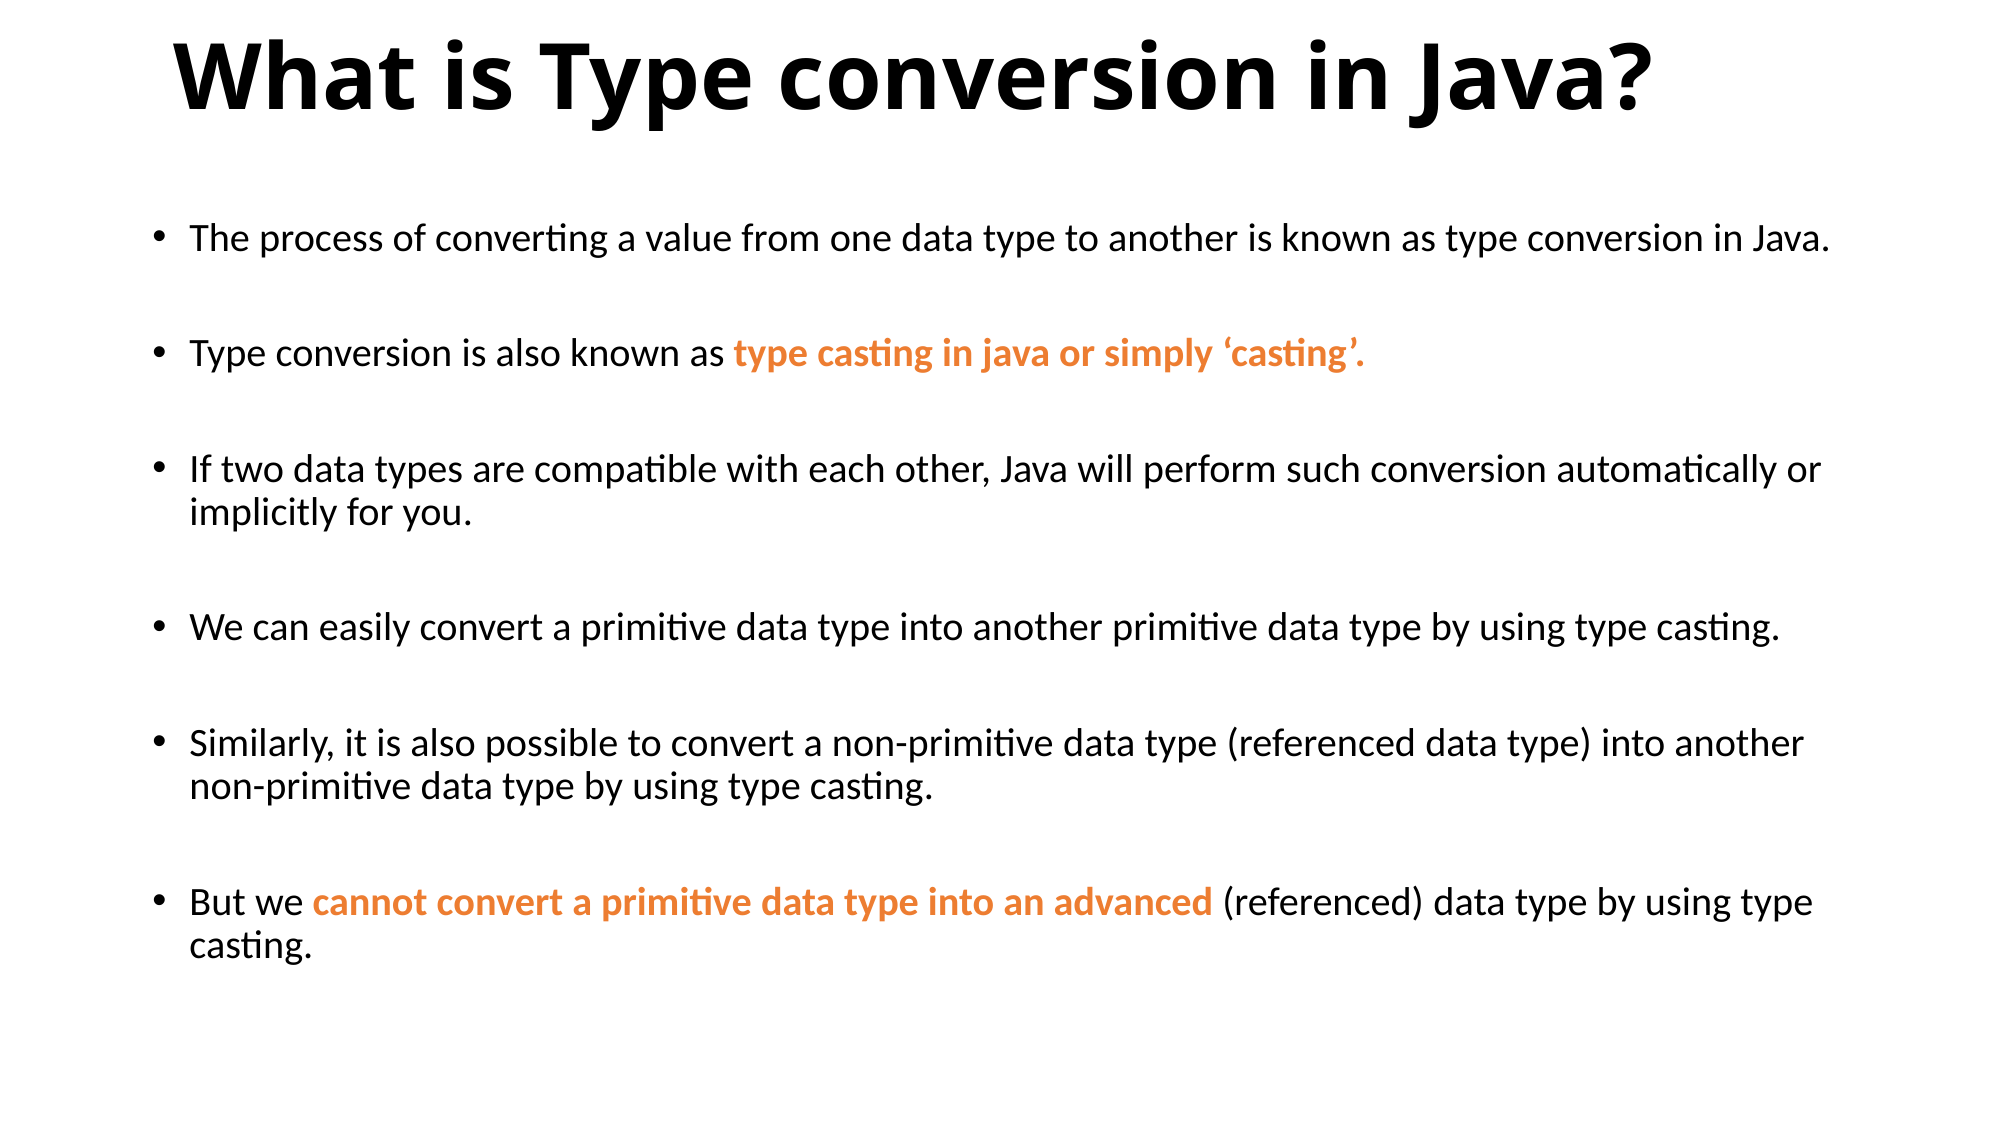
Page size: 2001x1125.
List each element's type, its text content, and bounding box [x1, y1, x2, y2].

list The process of converting a value from one data type to another is known as type conversion in Java. Type conversion is also known as type casting in java or simply ‘casting’. If two data types are compatible with each other, Java will perform such conversion automatically or implicitly for you. We can easily convert a primitive data type into another primitive data type by using type casting. Similarly, it is also possible to convert a non-primitive data type (referenced data type) into another non-primitive data type by using type casting. But we cannot convert a primitive data type into an advanced (referenced) data type by using type casting. [137, 209, 1863, 1014]
title What is Type conversion in Java? [158, 3, 1884, 157]
